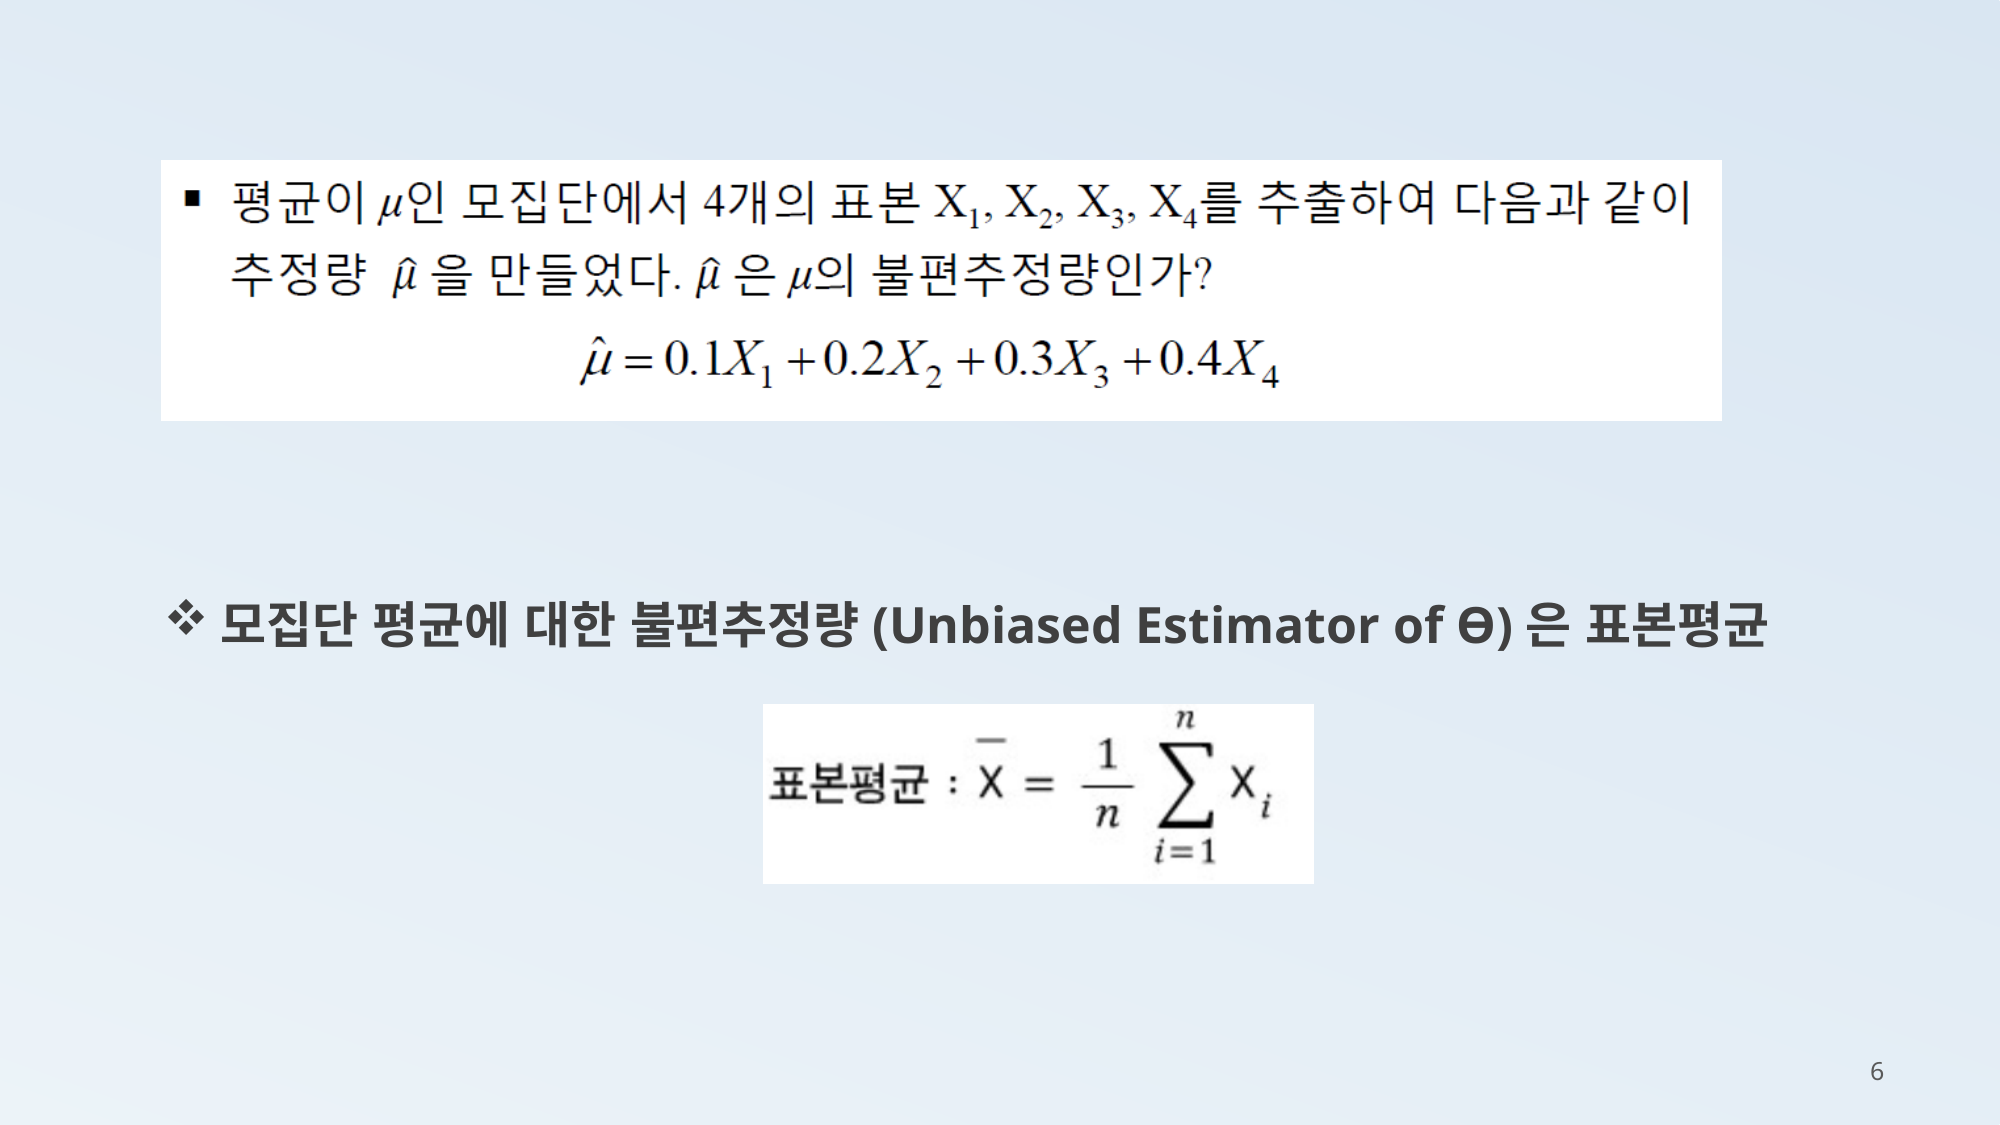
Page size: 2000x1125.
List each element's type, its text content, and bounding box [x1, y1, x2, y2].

picture [161, 160, 1722, 421]
slide_number 6 [1432, 1042, 1900, 1103]
text_box 모집단 평균에 대한 불편추정량(Unbiased Estimator of Ѳ)은 표본평균 [149, 586, 1981, 661]
picture [763, 704, 1314, 884]
